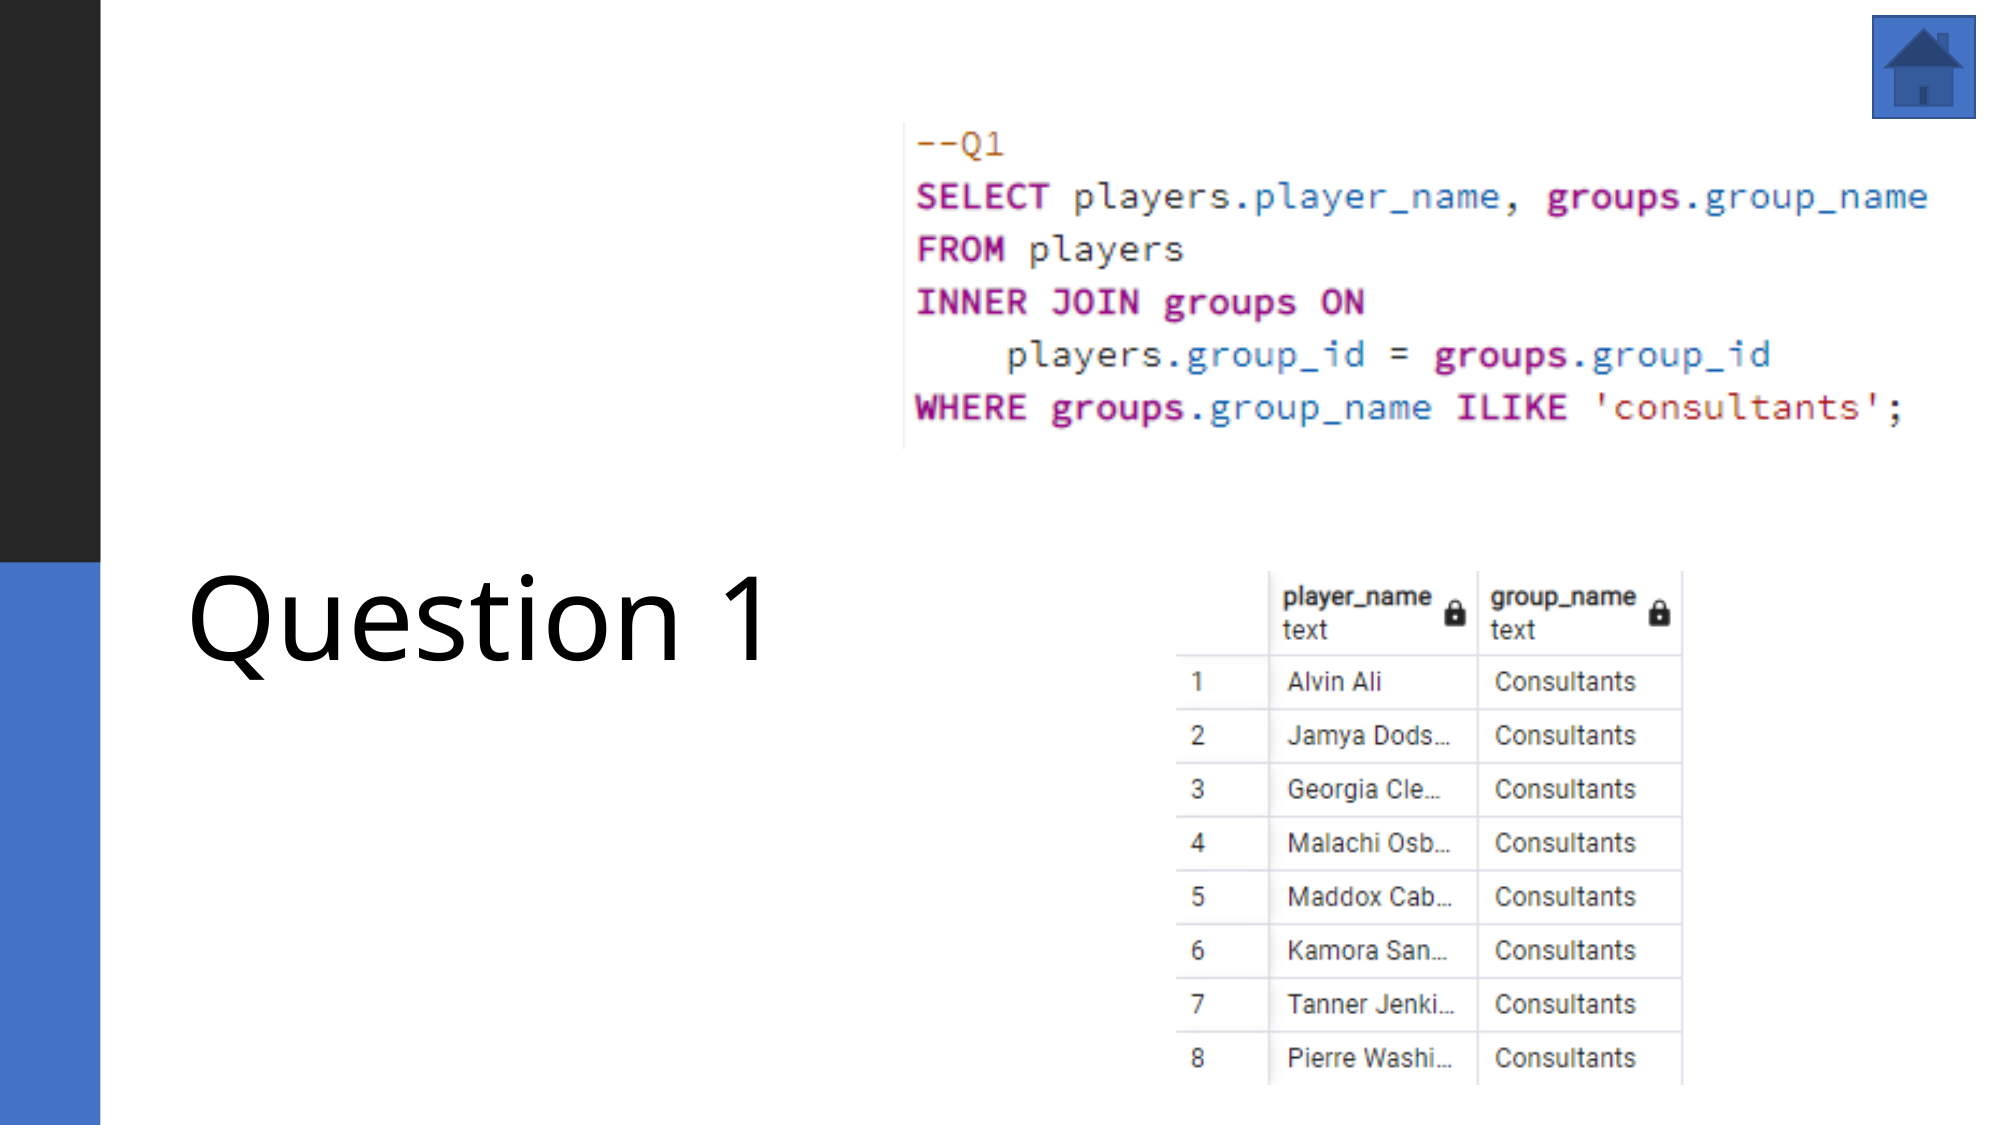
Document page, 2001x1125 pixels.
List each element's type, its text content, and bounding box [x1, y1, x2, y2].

text_box [0, 0, 101, 563]
title Question 1 [170, 188, 808, 693]
text_box [0, 563, 101, 1125]
text_box [1872, 15, 1976, 119]
picture [1176, 571, 1686, 1085]
picture [903, 122, 1959, 449]
